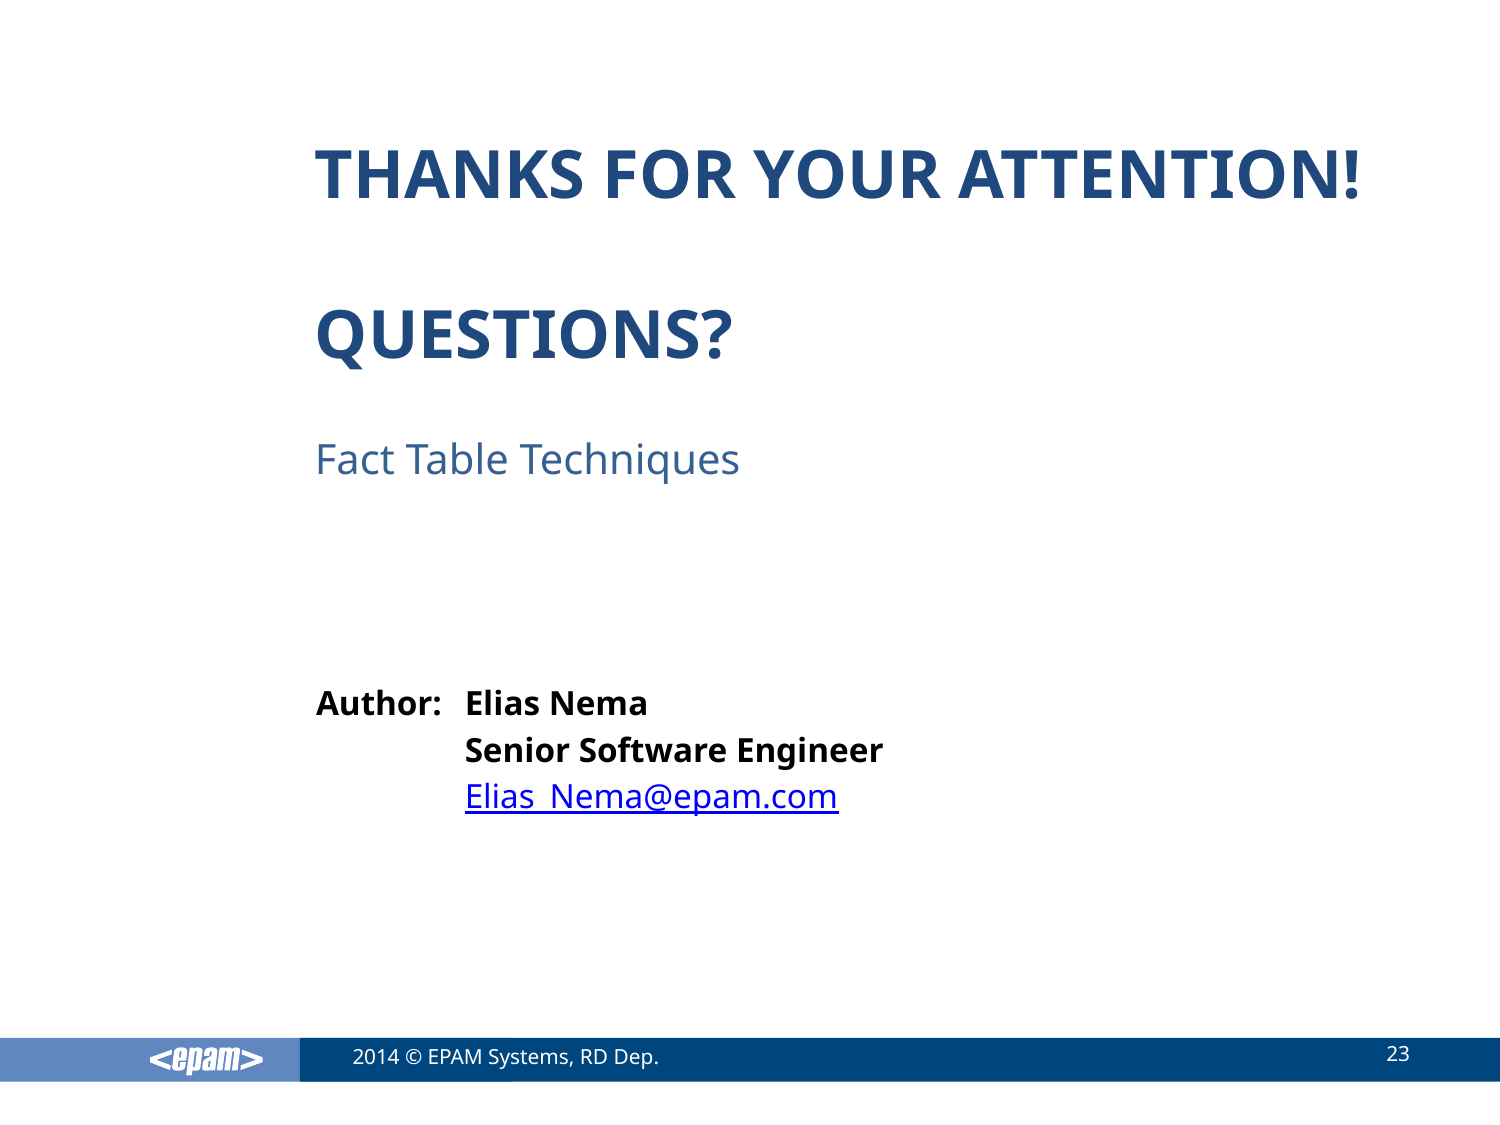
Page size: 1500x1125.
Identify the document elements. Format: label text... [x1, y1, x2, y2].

footer 2014 © EPAM Systems, RD Dep. [337, 1028, 738, 1088]
list Elias Nema Senior Software Engineer Elias_Nema@epam.com [450, 675, 1425, 850]
subtitle Fact Table Techniques [300, 425, 1425, 613]
slide_number 23 [1262, 1025, 1425, 1085]
